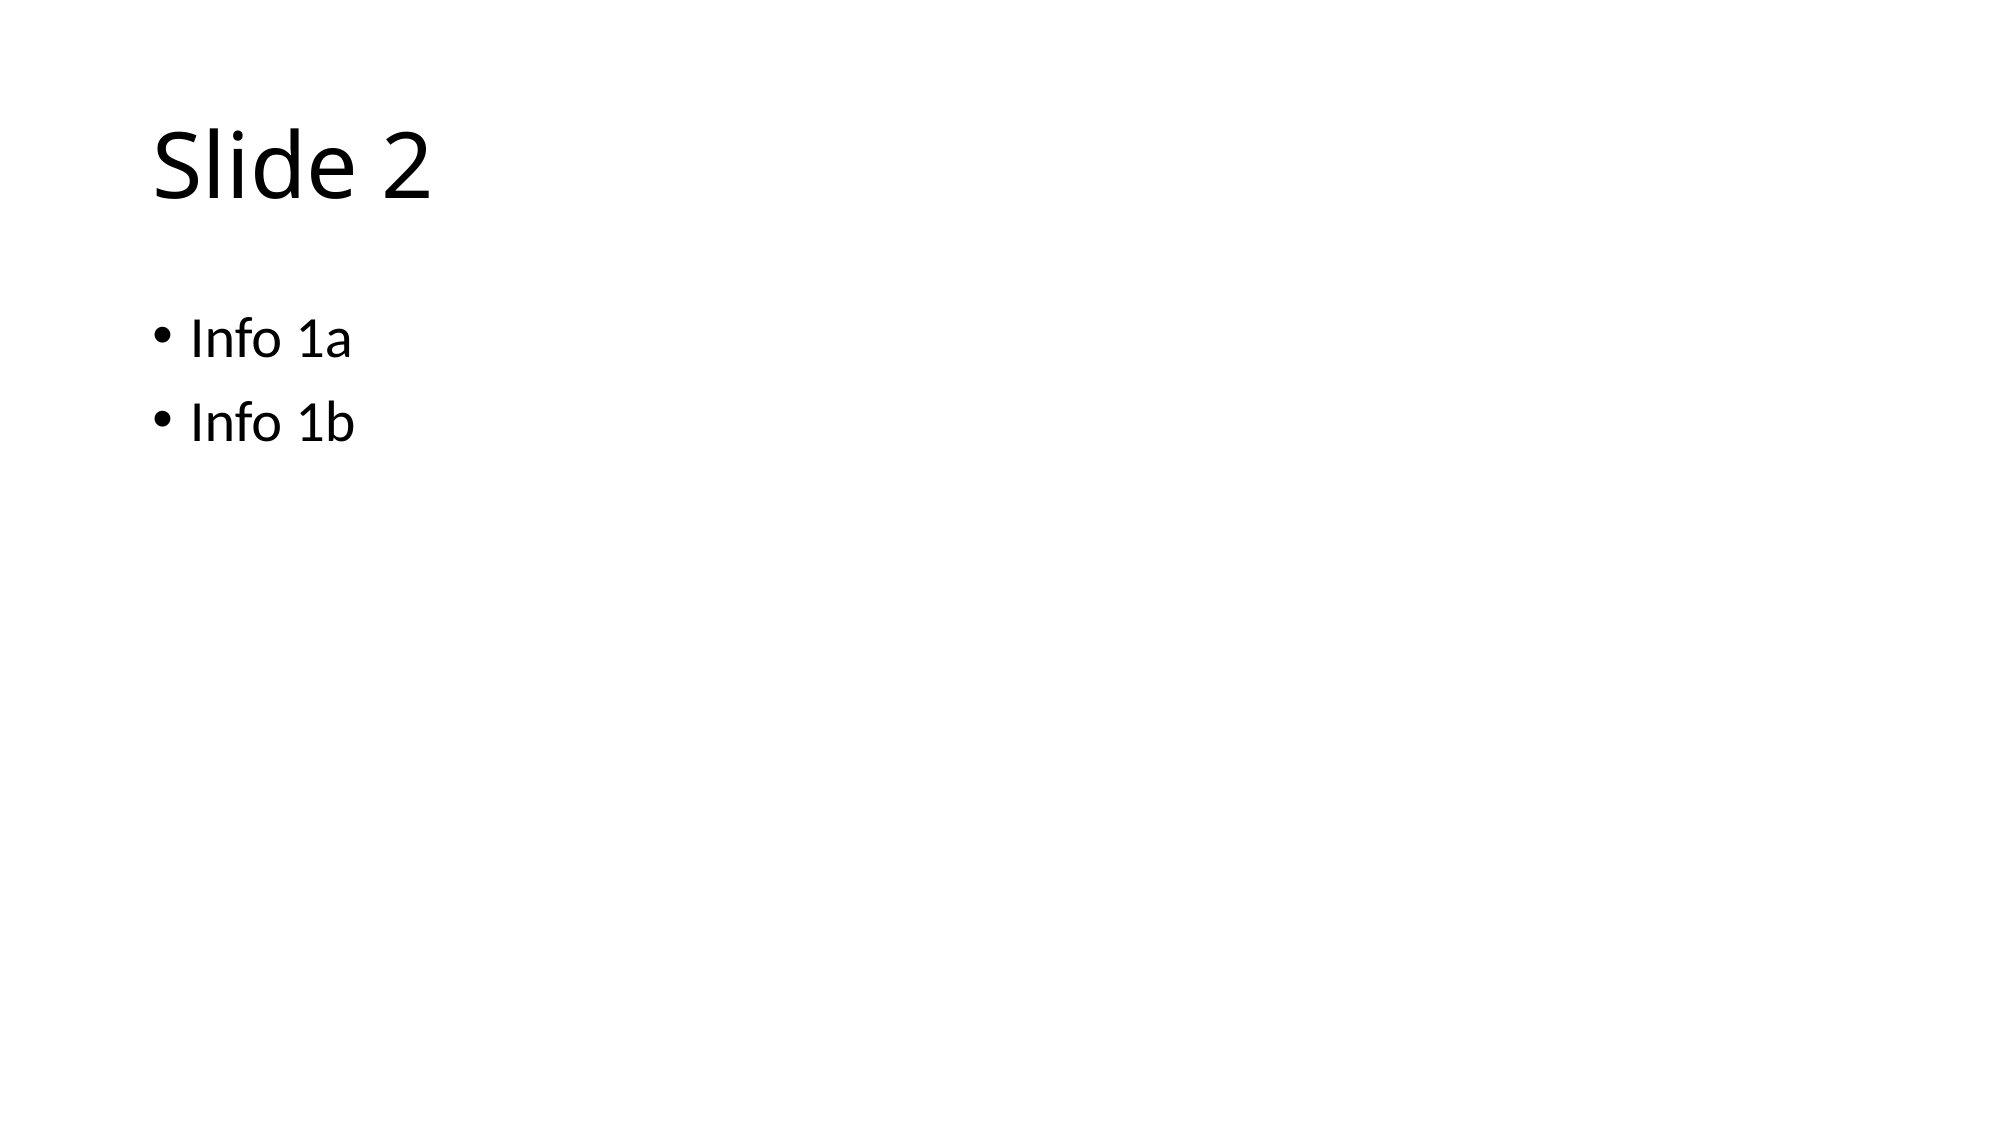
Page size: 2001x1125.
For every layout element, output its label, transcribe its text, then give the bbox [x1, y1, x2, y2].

list Info 1a Info 1b [137, 299, 1863, 1014]
title Slide 2 [137, 59, 1863, 278]
